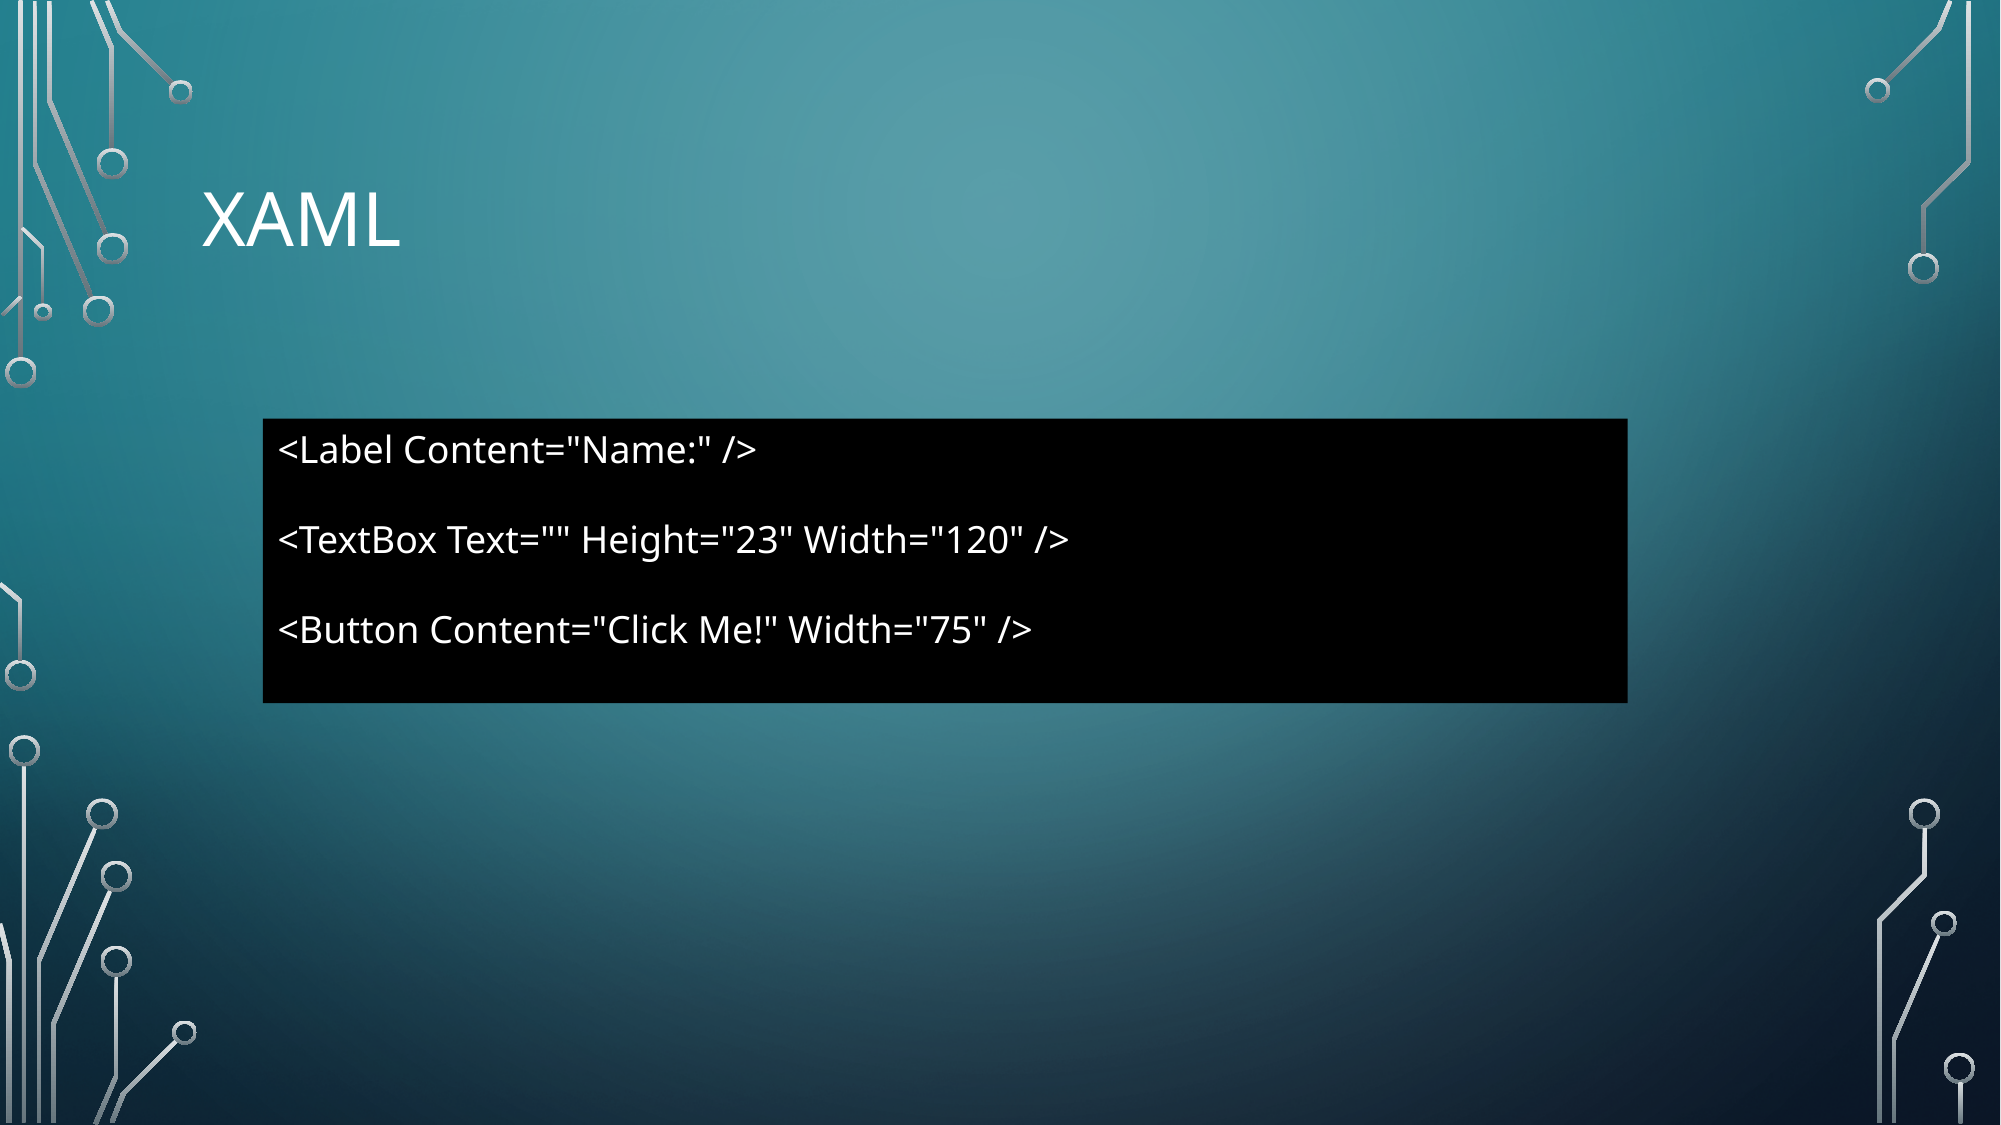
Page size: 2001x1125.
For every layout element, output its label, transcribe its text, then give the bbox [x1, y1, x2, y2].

text_box <Label Content="Name:" /> <TextBox Text="" Height="23" Width="120" /> <Button Content="Click Me!" Width="75" /> [262, 418, 1628, 704]
title XAML [187, 101, 1813, 344]
